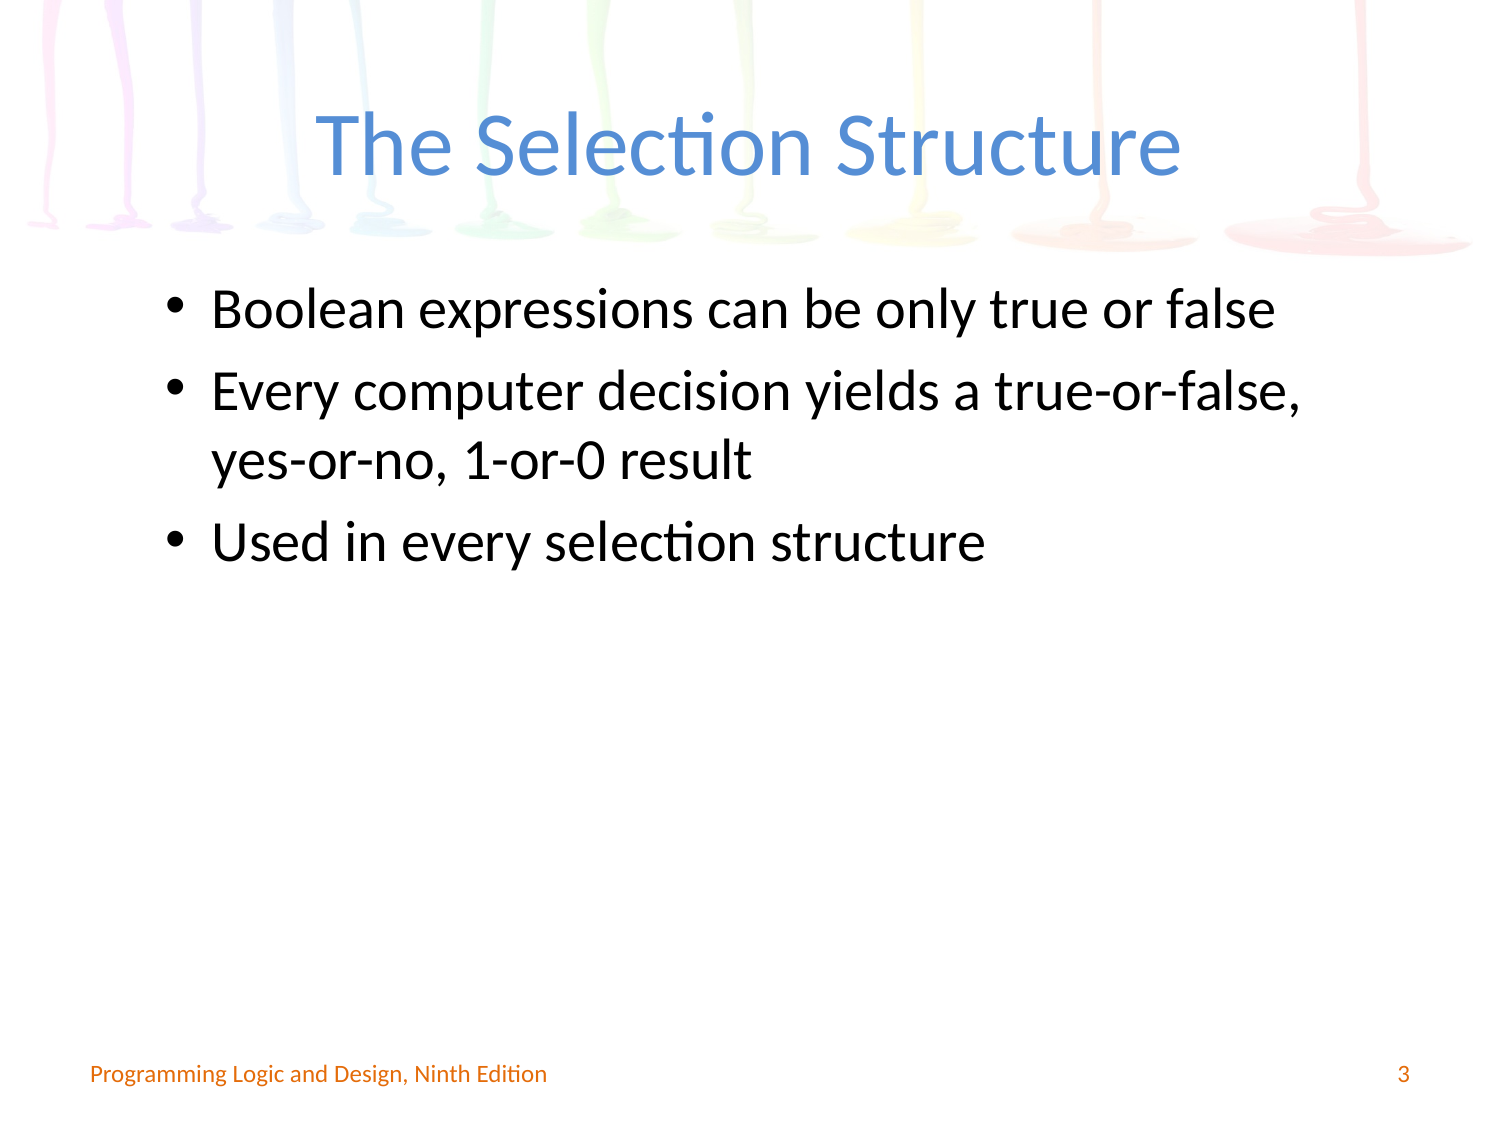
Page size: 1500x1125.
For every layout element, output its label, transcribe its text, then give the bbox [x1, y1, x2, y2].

footer Programming Logic and Design, Ninth Edition [75, 1042, 988, 1103]
list Boolean expressions can be only true or false Every computer decision yields a true-or-false, yes-or-no, 1-or-0 result Used in every selection structure [74, 262, 1426, 1006]
title The Selection Structure [74, 44, 1426, 233]
picture [0, 0, 1500, 263]
slide_number 3 [1074, 1042, 1425, 1103]
